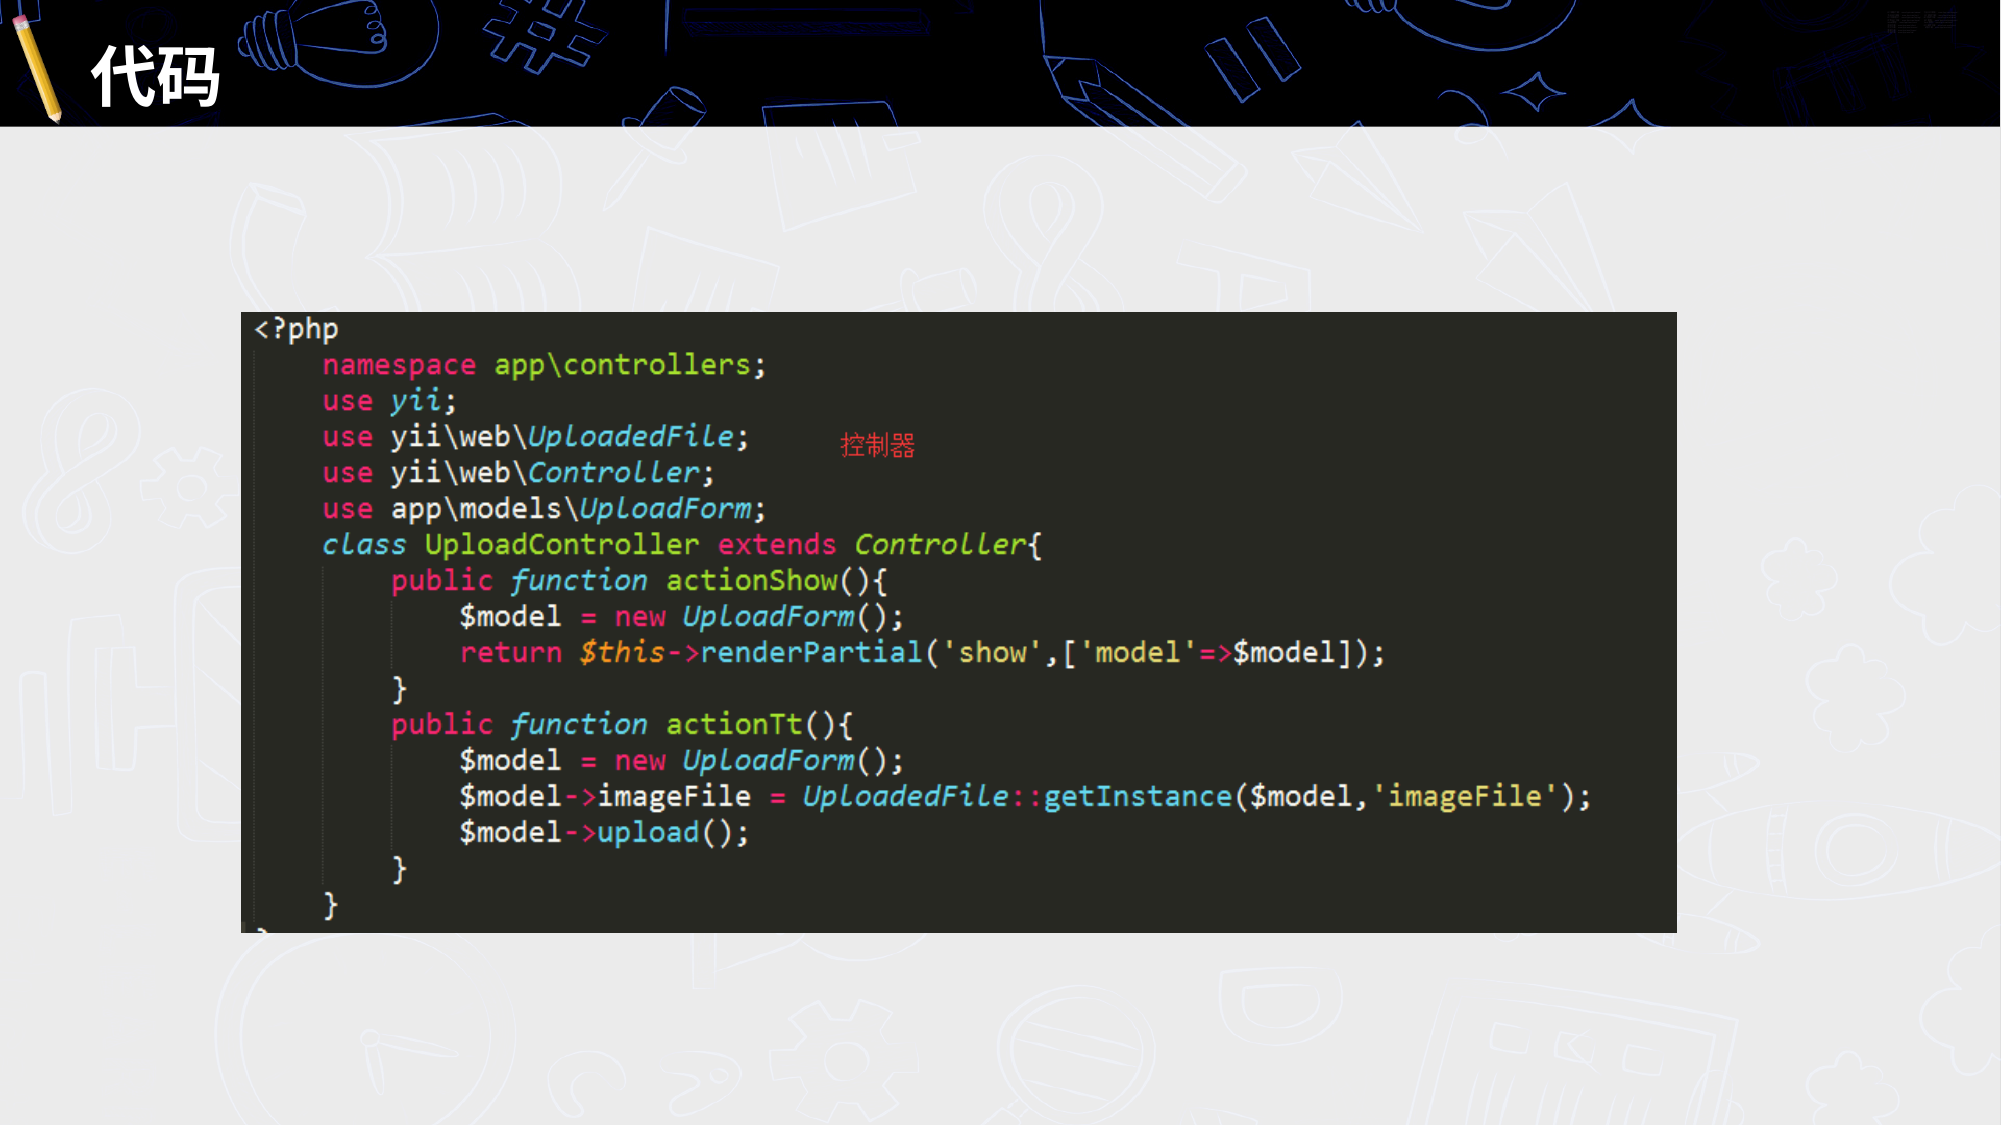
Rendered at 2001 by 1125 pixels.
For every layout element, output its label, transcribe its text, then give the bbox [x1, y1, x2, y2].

title 代码 [75, 32, 1800, 127]
picture [241, 312, 1677, 933]
picture [0, 0, 2001, 1125]
